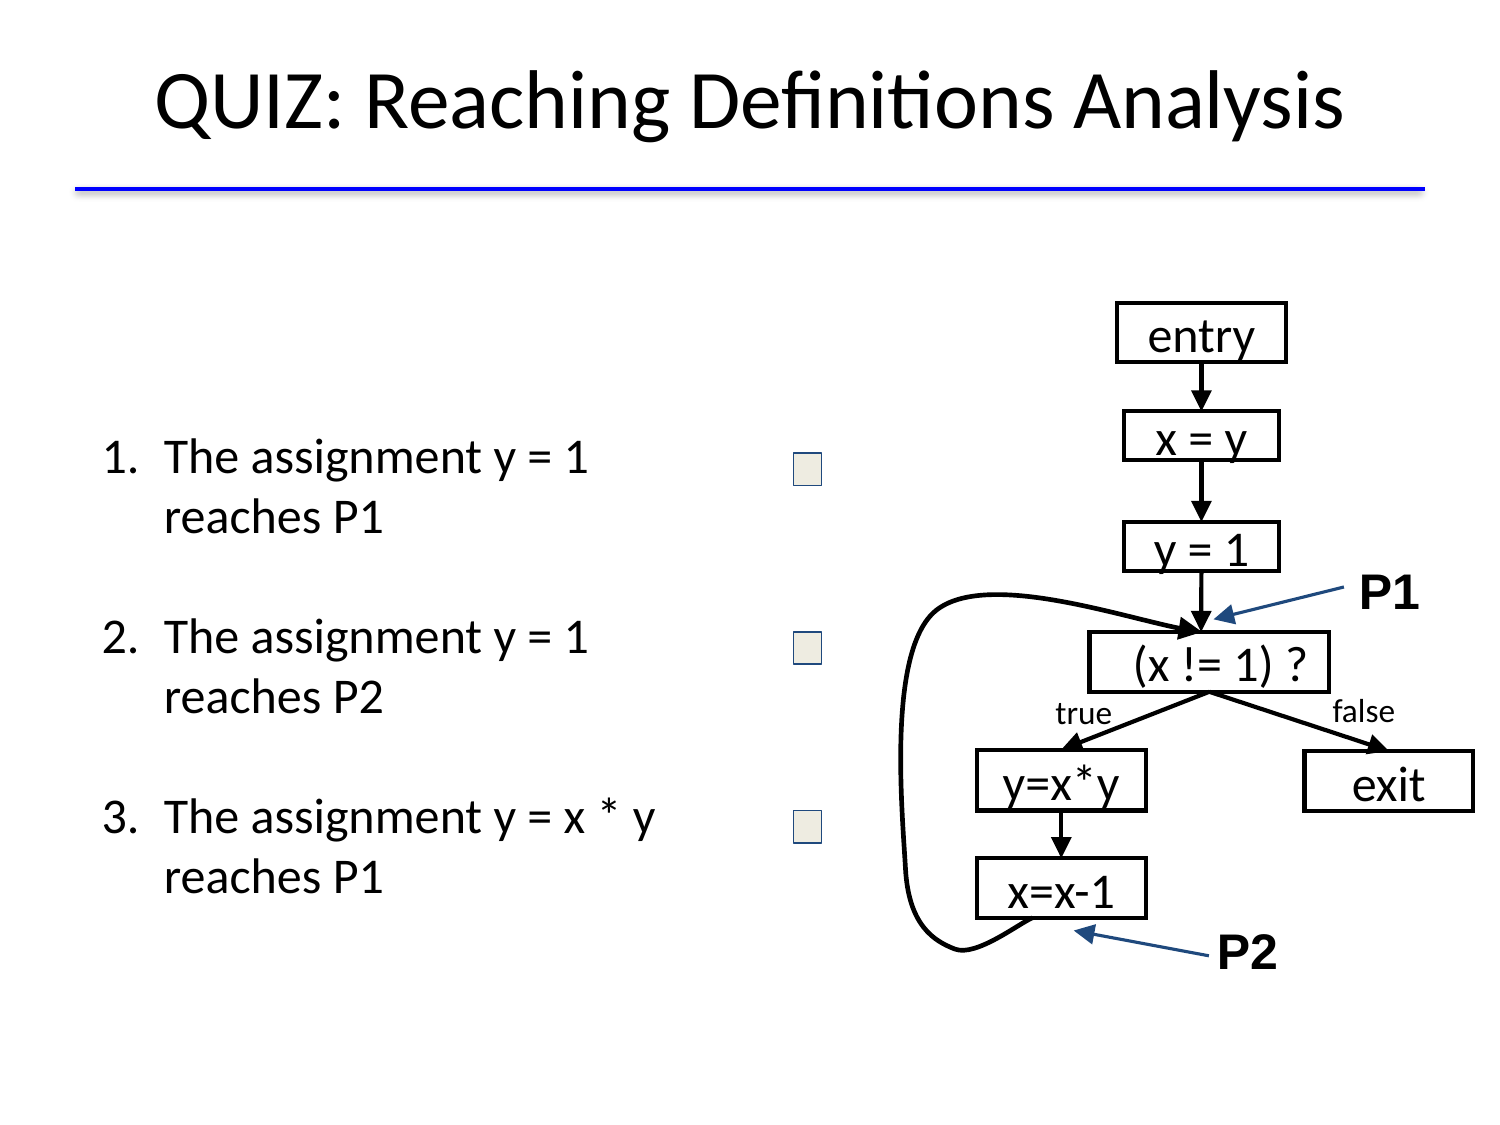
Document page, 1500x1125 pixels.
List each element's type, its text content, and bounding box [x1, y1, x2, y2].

text_box (x != 1) ? [1169, 631, 1330, 690]
text_box entry [1116, 302, 1286, 363]
text_box x=x-1 [1033, 858, 1146, 919]
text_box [1073, 930, 1210, 957]
text_box The assignment y = 1 reaches P1 The assignment y = 1 reaches P2 The assignment y = x * y reaches P1 [74, 408, 752, 925]
text_box [793, 631, 822, 665]
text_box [1213, 586, 1345, 620]
text_box y=x*y [1097, 757, 1146, 811]
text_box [1209, 691, 1390, 752]
text_box false [1317, 682, 1418, 736]
text_box P1 [1343, 544, 1459, 655]
text_box x = y [1124, 411, 1279, 461]
text_box exit [1304, 750, 1474, 811]
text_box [1061, 691, 1208, 750]
text_box [793, 453, 822, 486]
text_box [900, 594, 1199, 951]
title QUIZ: Reaching Definitions Analysis [75, 1, 1425, 190]
text_box true [1040, 684, 1141, 739]
text_box P2 [1201, 904, 1317, 1015]
text_box [793, 810, 822, 843]
text_box y = 1 [1124, 521, 1279, 571]
